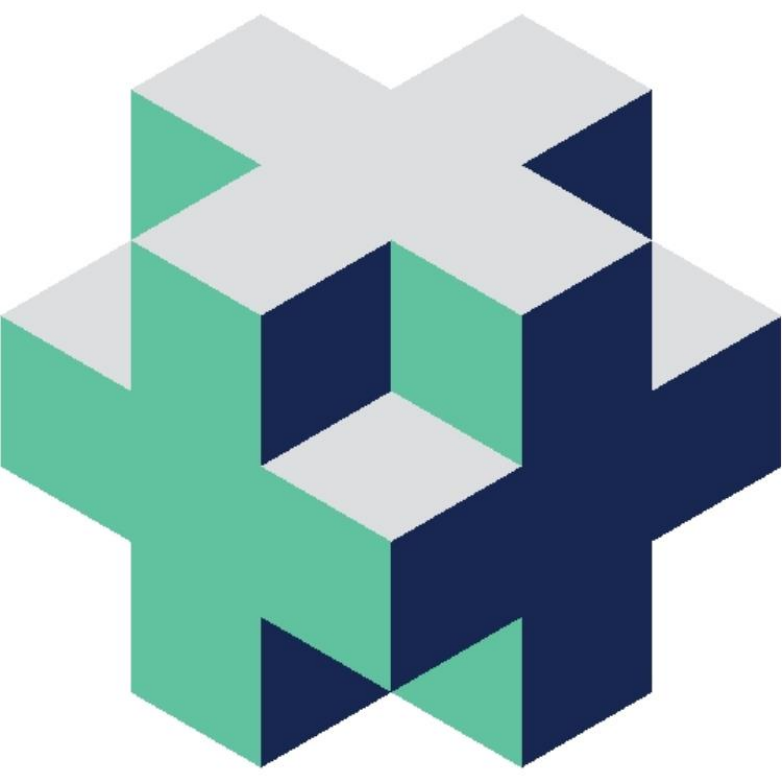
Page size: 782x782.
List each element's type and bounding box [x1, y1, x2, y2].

text_box [0, 0, 782, 782]
